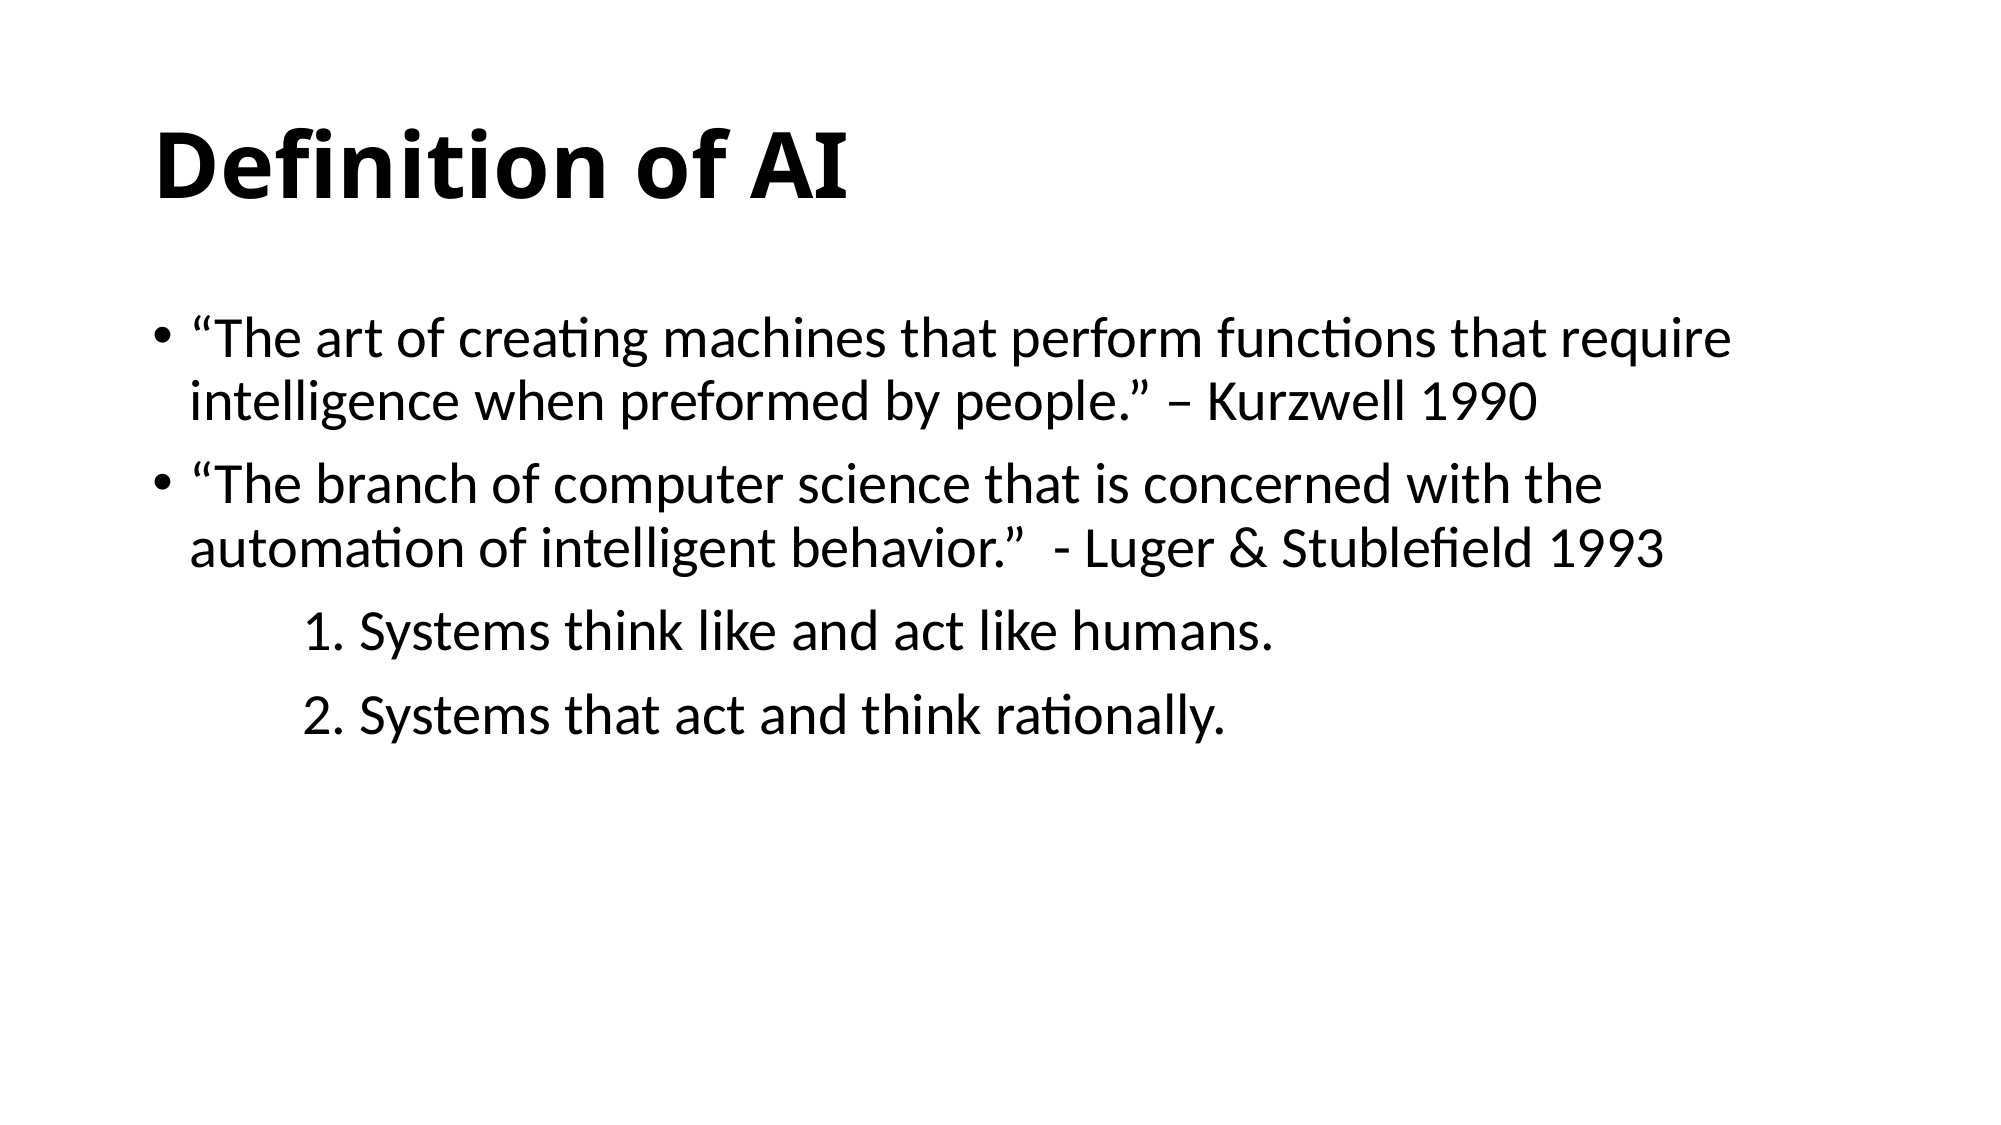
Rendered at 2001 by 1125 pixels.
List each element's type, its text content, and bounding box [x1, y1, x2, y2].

title Definition of AI [137, 59, 1863, 278]
list “The art of creating machines that perform functions that require intelligence when preformed by people.” – Kurzwell 1990 “The branch of computer science that is concerned with the automation of intelligent behavior.” - Luger & Stublefield 1993 1. Systems think like and act like humans. 2. Systems that act and think rationally. [137, 299, 1863, 1014]
